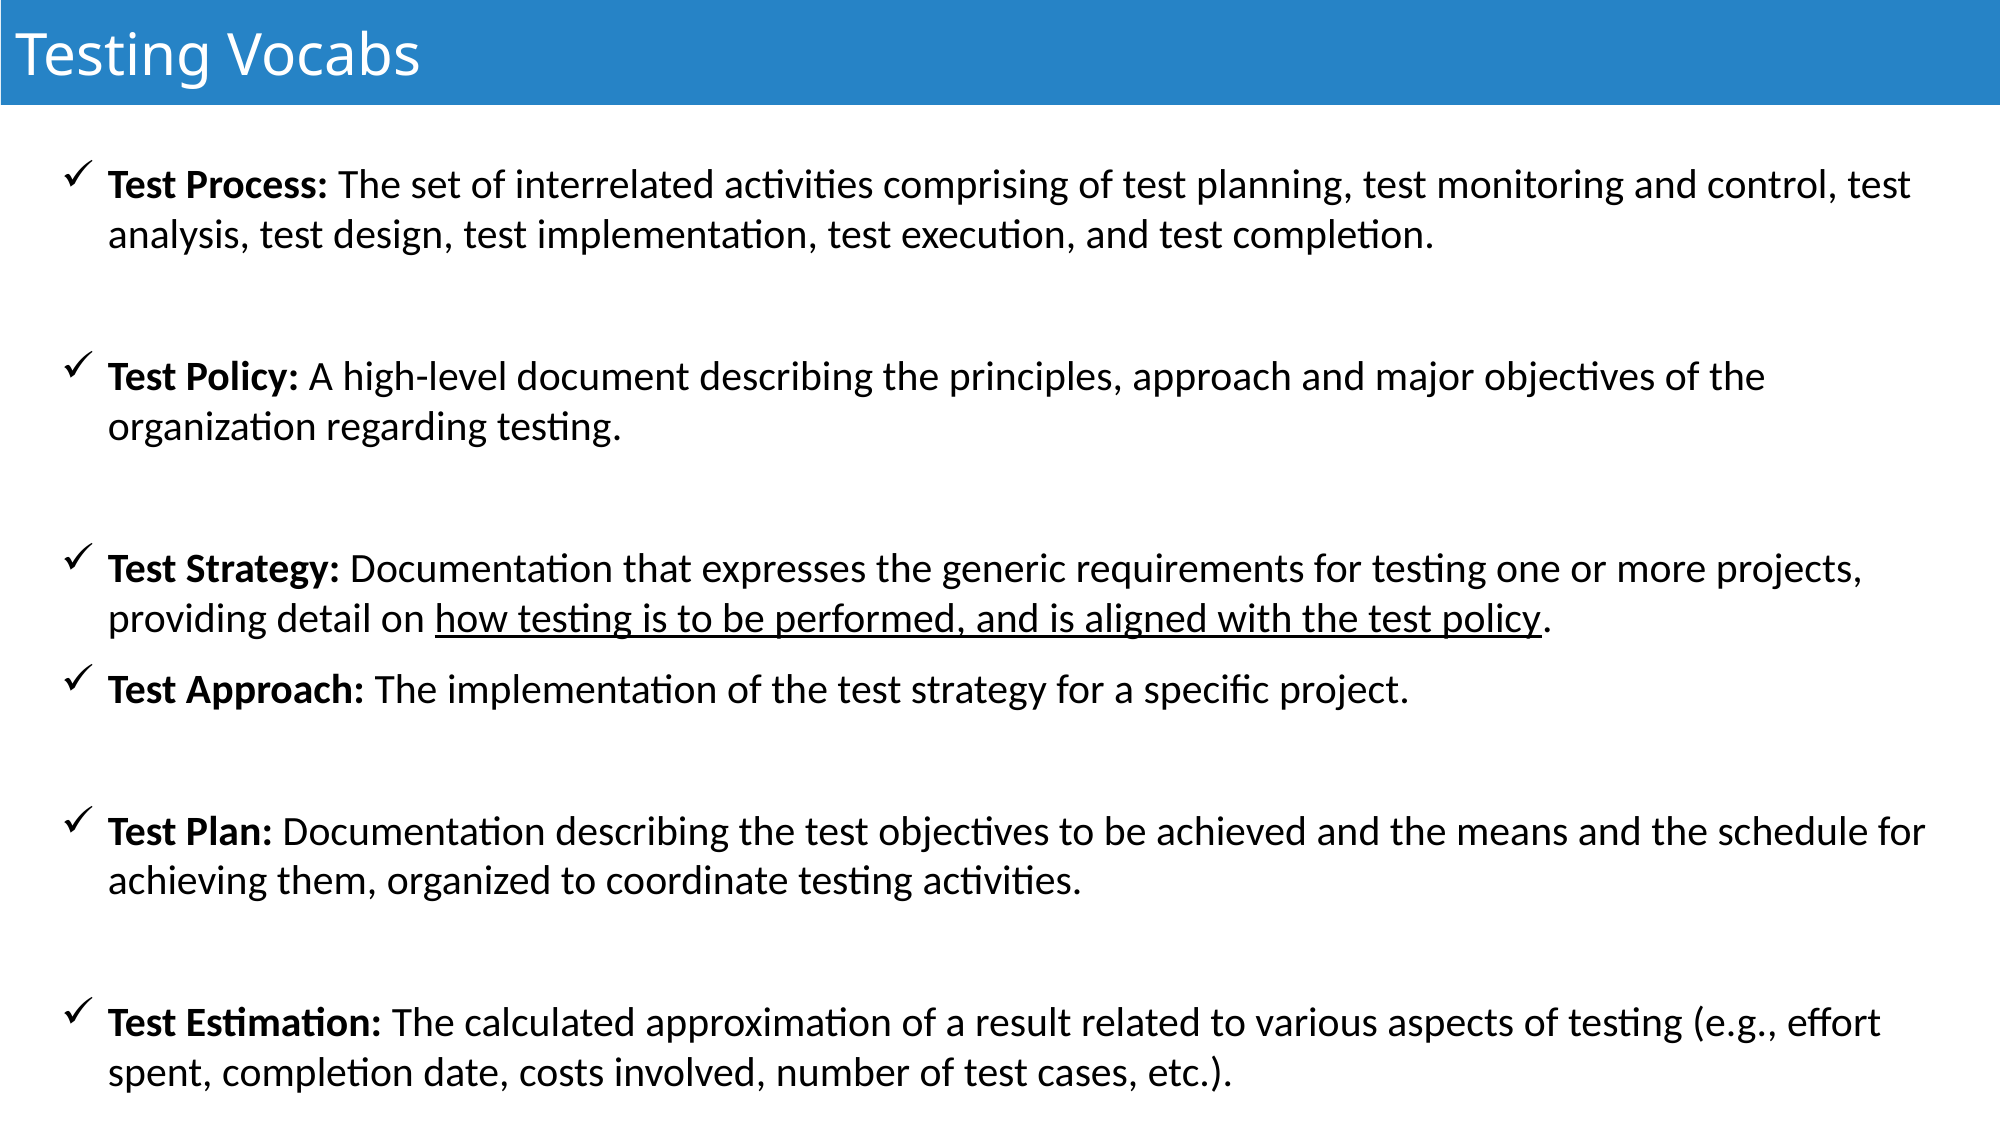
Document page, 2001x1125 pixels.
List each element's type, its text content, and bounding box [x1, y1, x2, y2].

text_box Testing Vocabs [0, 0, 2000, 105]
list Test Process: The set of interrelated activities comprising of test planning, test monitoring and control, test analysis, test design, test implementation, test execution, and test completion. Test Policy: A high-level document describing the principles, approach and major objectives of the organization regarding testing. Test Strategy: Documentation that expresses the generic requirements for testing one or more projects, providing detail on how testing is to be performed, and is aligned with the test policy. Test Approach: The implementation of the test strategy for a specific project. Test Plan: Documentation describing the test objectives to be achieved and the means and the schedule for achieving them, organized to coordinate testing activities. Test Estimation: The calculated approximation of a result related to various aspects of testing (e.g., effort spent, completion date, costs involved, number of test cases, etc.). [46, 149, 1954, 1075]
